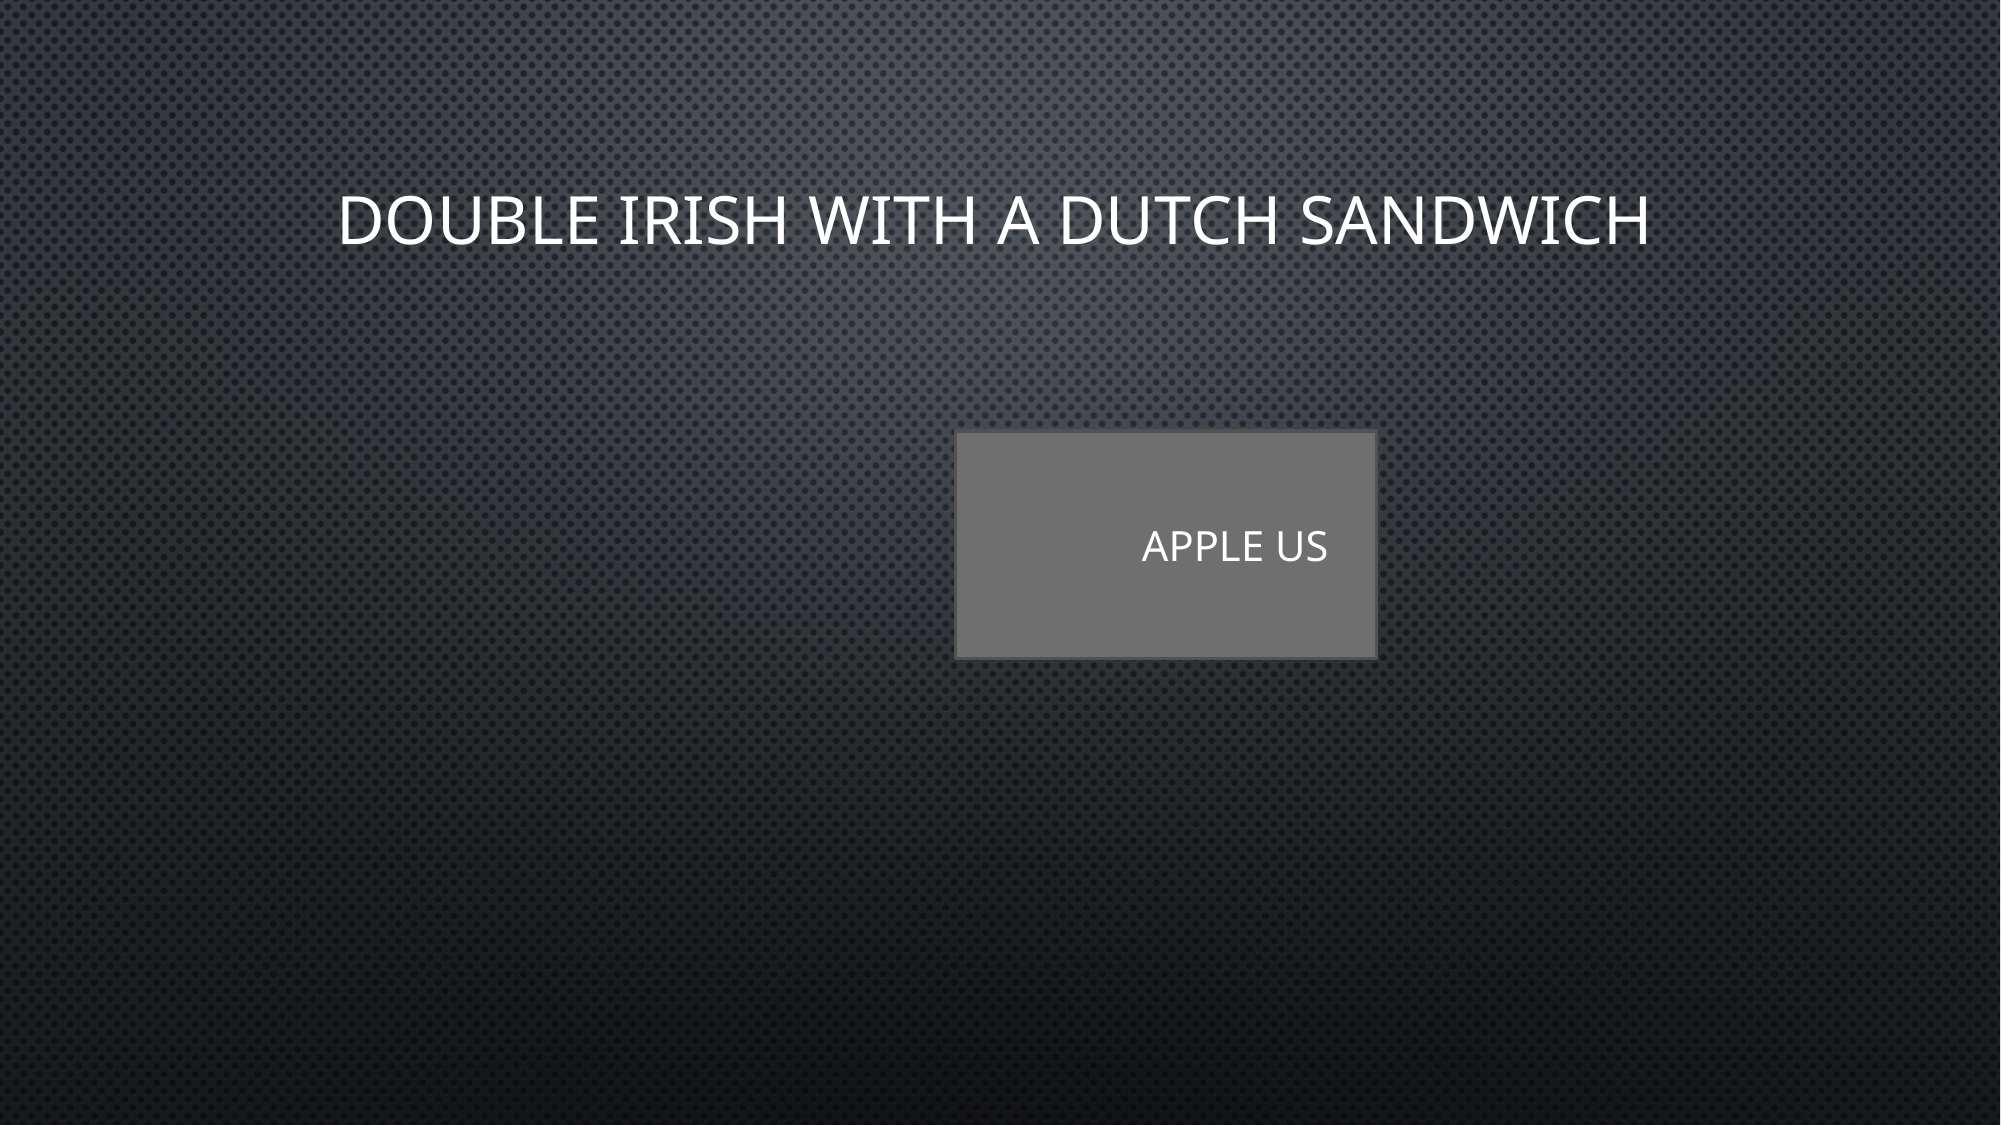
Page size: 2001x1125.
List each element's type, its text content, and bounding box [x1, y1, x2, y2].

list Apple US [954, 429, 1378, 660]
title Double Irish with a Dutch Sandwich [321, 101, 1947, 414]
